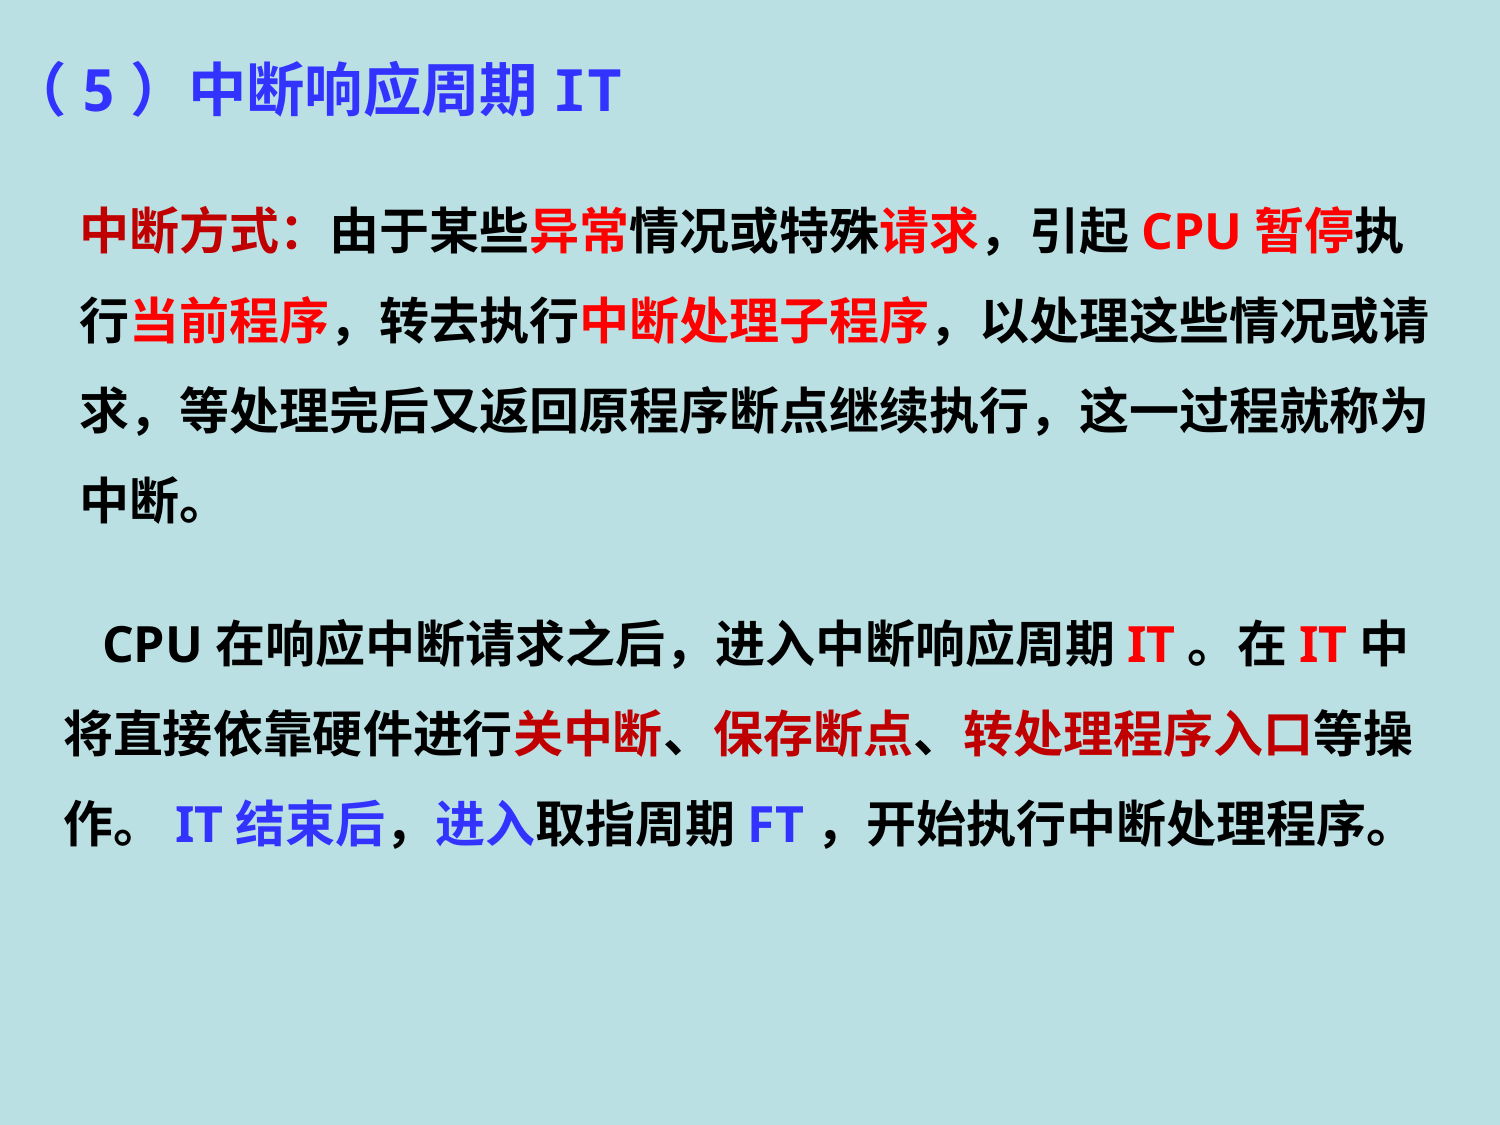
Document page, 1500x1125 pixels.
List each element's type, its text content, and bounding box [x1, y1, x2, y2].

text_box CPU在响应中断请求之后，进入中断响应周期IT。在IT中将直接依靠硬件进行关中断、保存断点、转处理程序入口等操作。IT结束后，进入取指周期FT，开始执行中断处理程序。 [48, 575, 1445, 861]
text_box 中断方式：由于某些异常情况或特殊请求，引起CPU暂停执行当前程序，转去执行中断处理子程序，以处理这些情况或请求，等处理完后又返回原程序断点继续执行，这一过程就称为中断。 [64, 162, 1445, 538]
text_box （5）中断响应周期IT [0, 45, 653, 131]
